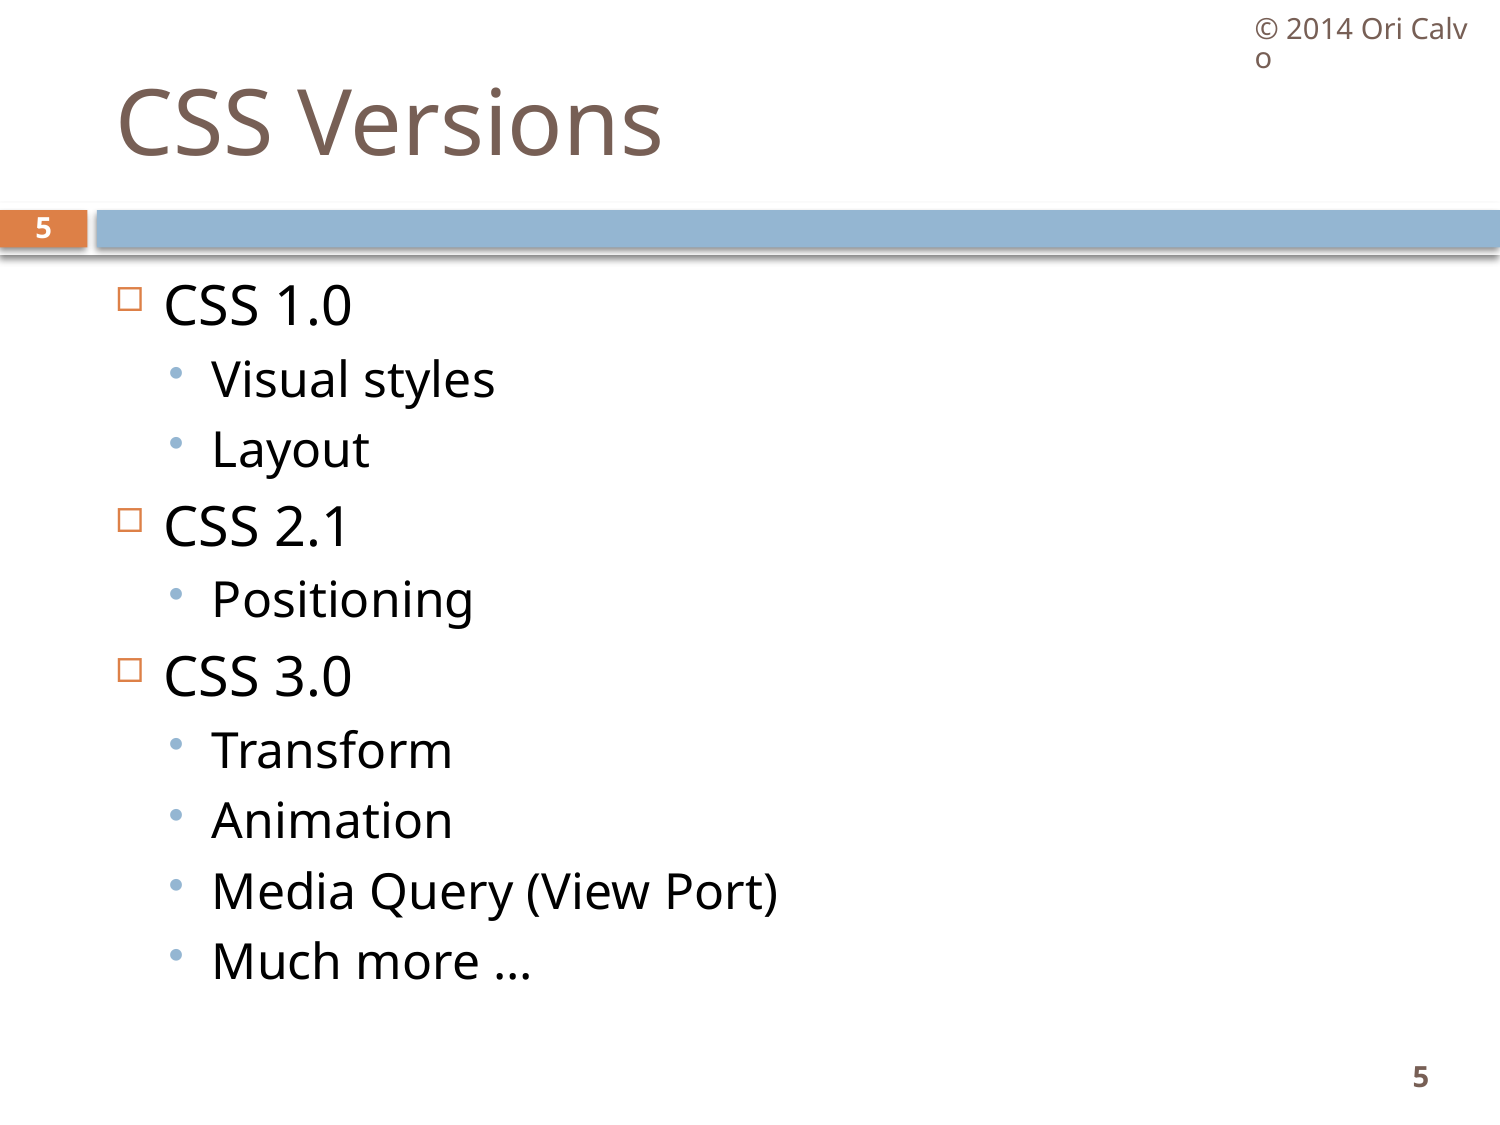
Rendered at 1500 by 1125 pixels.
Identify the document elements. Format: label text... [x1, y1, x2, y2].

title CSS Versions [100, 37, 1438, 200]
slide_number 5 [0, 208, 88, 249]
list CSS 1.0 Visual styles Layout CSS 2.1 Positioning CSS 3.0 Transform Animation Media Query (View Port) Much more … [100, 262, 1438, 1000]
footer © 2014 Ori Calvo [1239, 0, 1500, 60]
